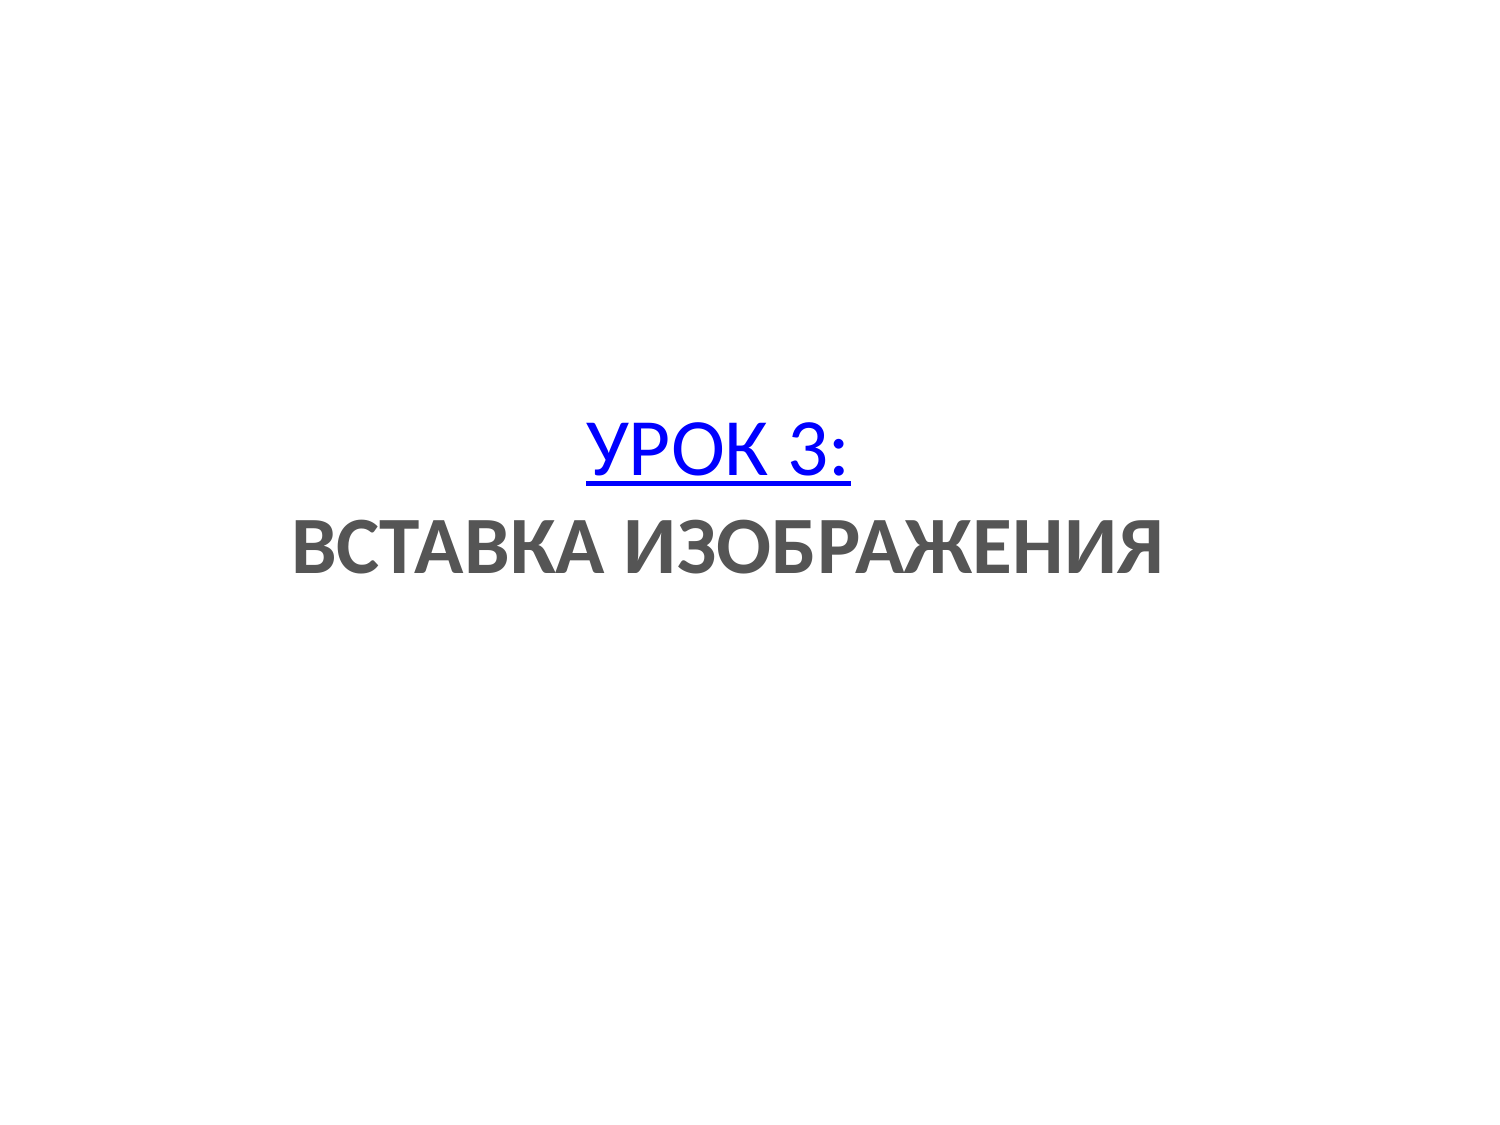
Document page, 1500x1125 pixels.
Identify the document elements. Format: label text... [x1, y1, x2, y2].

title УРОК 3: ВСТАВКА ИЗОБРАЖЕНИЯ [53, 385, 1404, 598]
